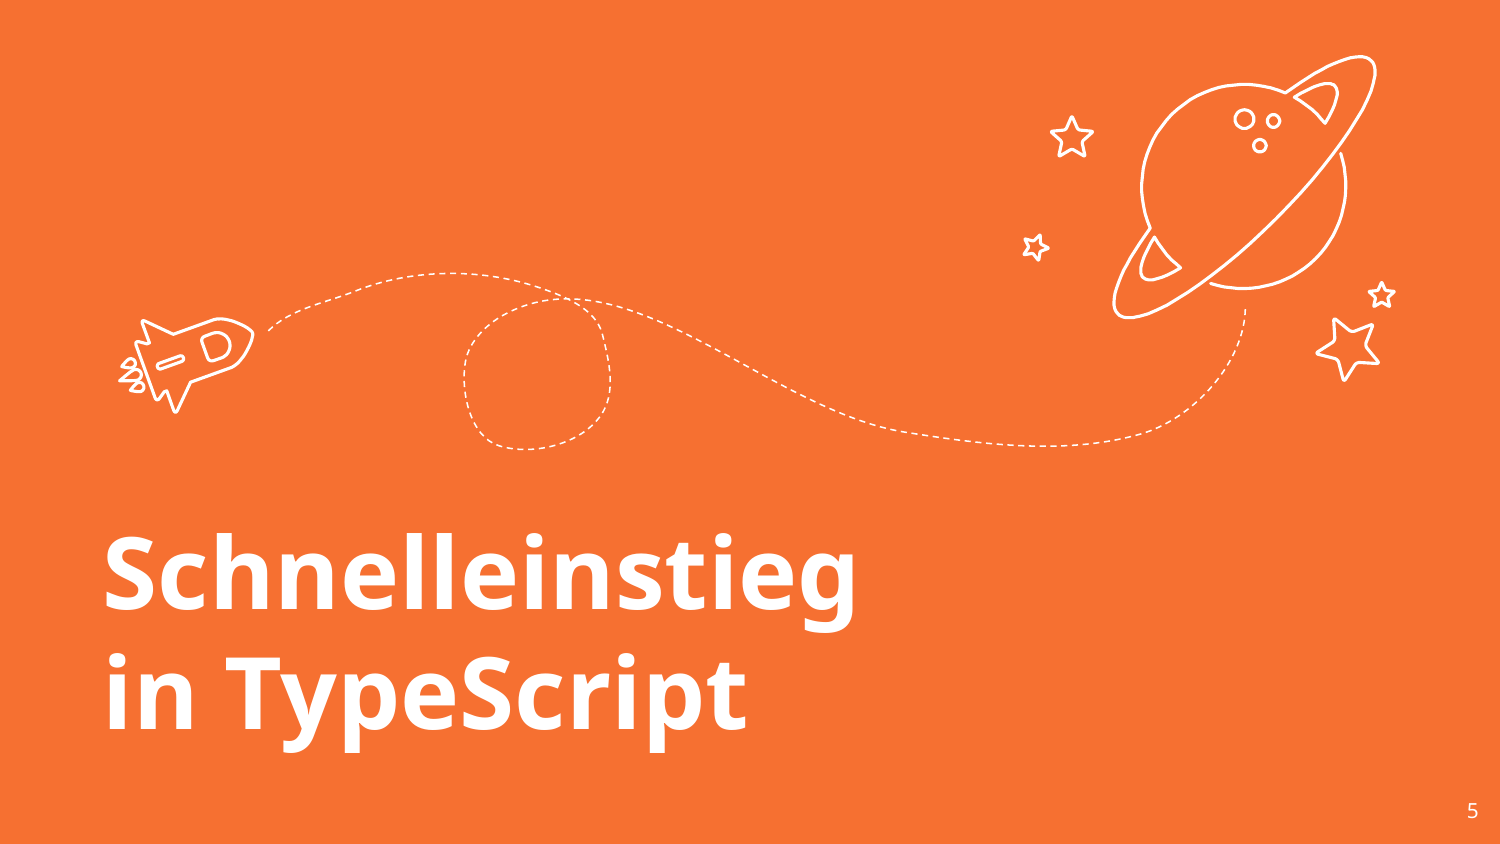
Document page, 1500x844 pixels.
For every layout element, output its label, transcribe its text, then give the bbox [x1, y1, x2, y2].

slide_number 5 [1403, 779, 1494, 844]
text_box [1113, 56, 1376, 318]
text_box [130, 303, 239, 412]
title Schnelleinstieg in TypeScript [87, 494, 1363, 685]
text_box [268, 273, 1244, 450]
